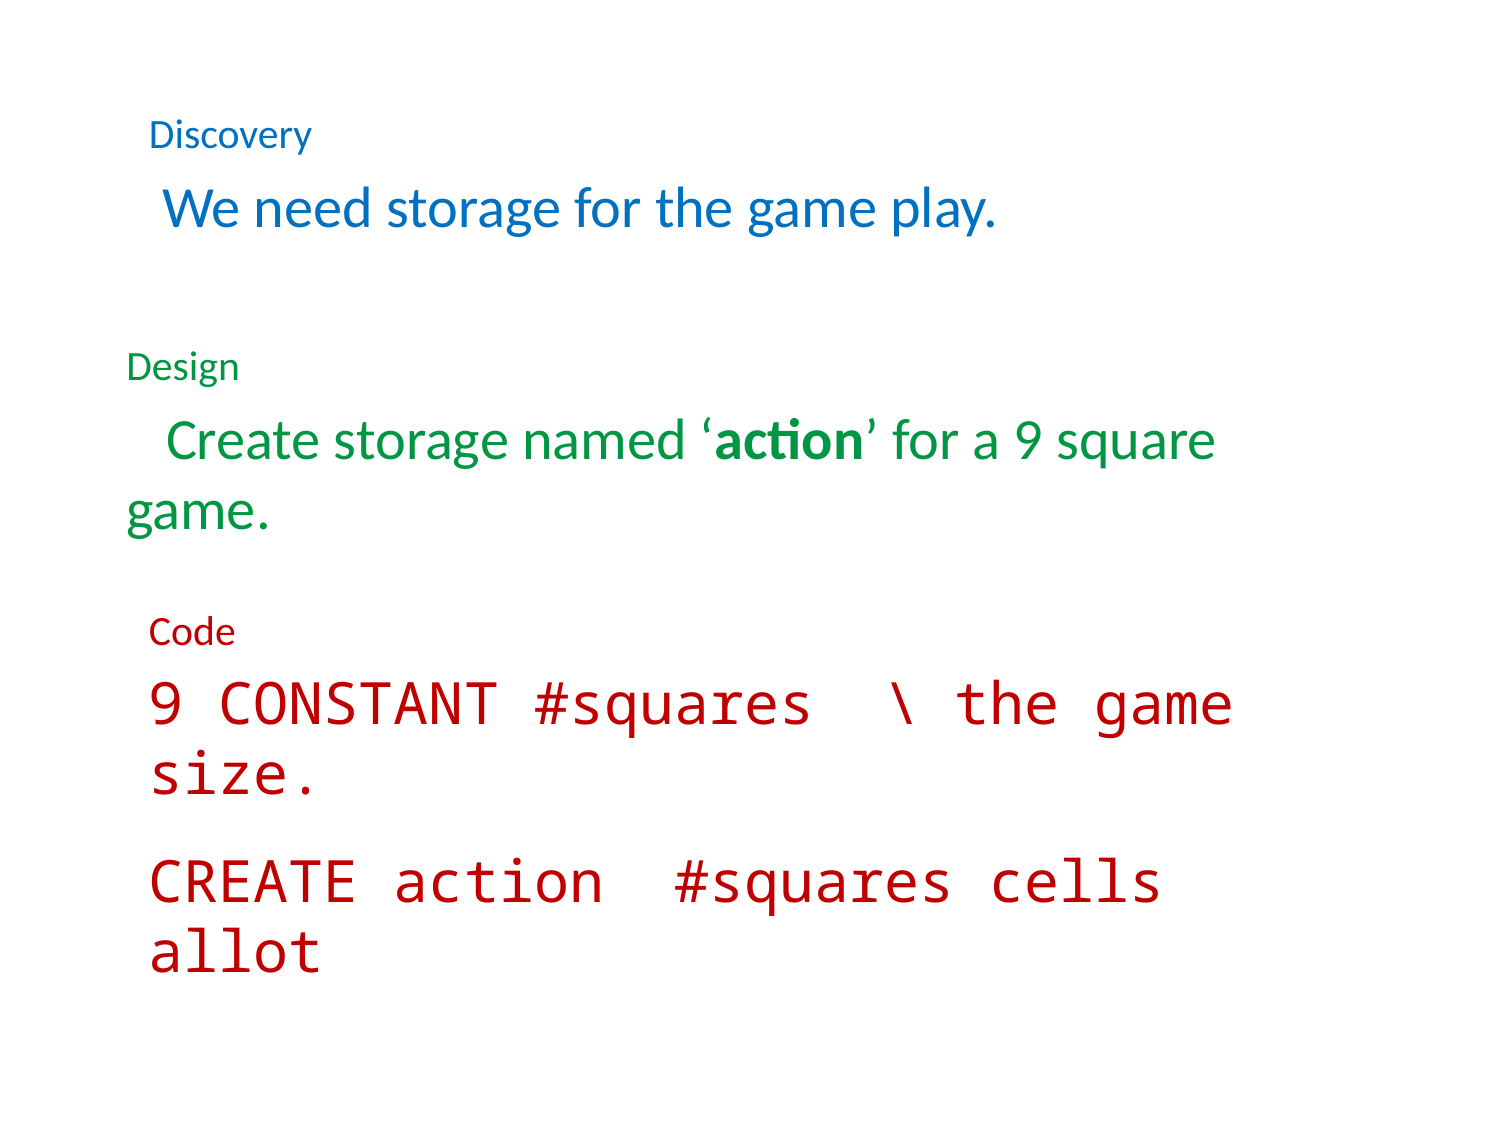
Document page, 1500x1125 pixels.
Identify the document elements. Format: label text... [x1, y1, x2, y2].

text_box Discovery We need storage for the game play. [134, 99, 1366, 247]
text_box Design Create storage named ‘action’ for a 9 square game. [111, 331, 1343, 549]
text_box Code 9 CONSTANT #squares \ the game size. CREATE action #squares cells allot [134, 596, 1383, 992]
